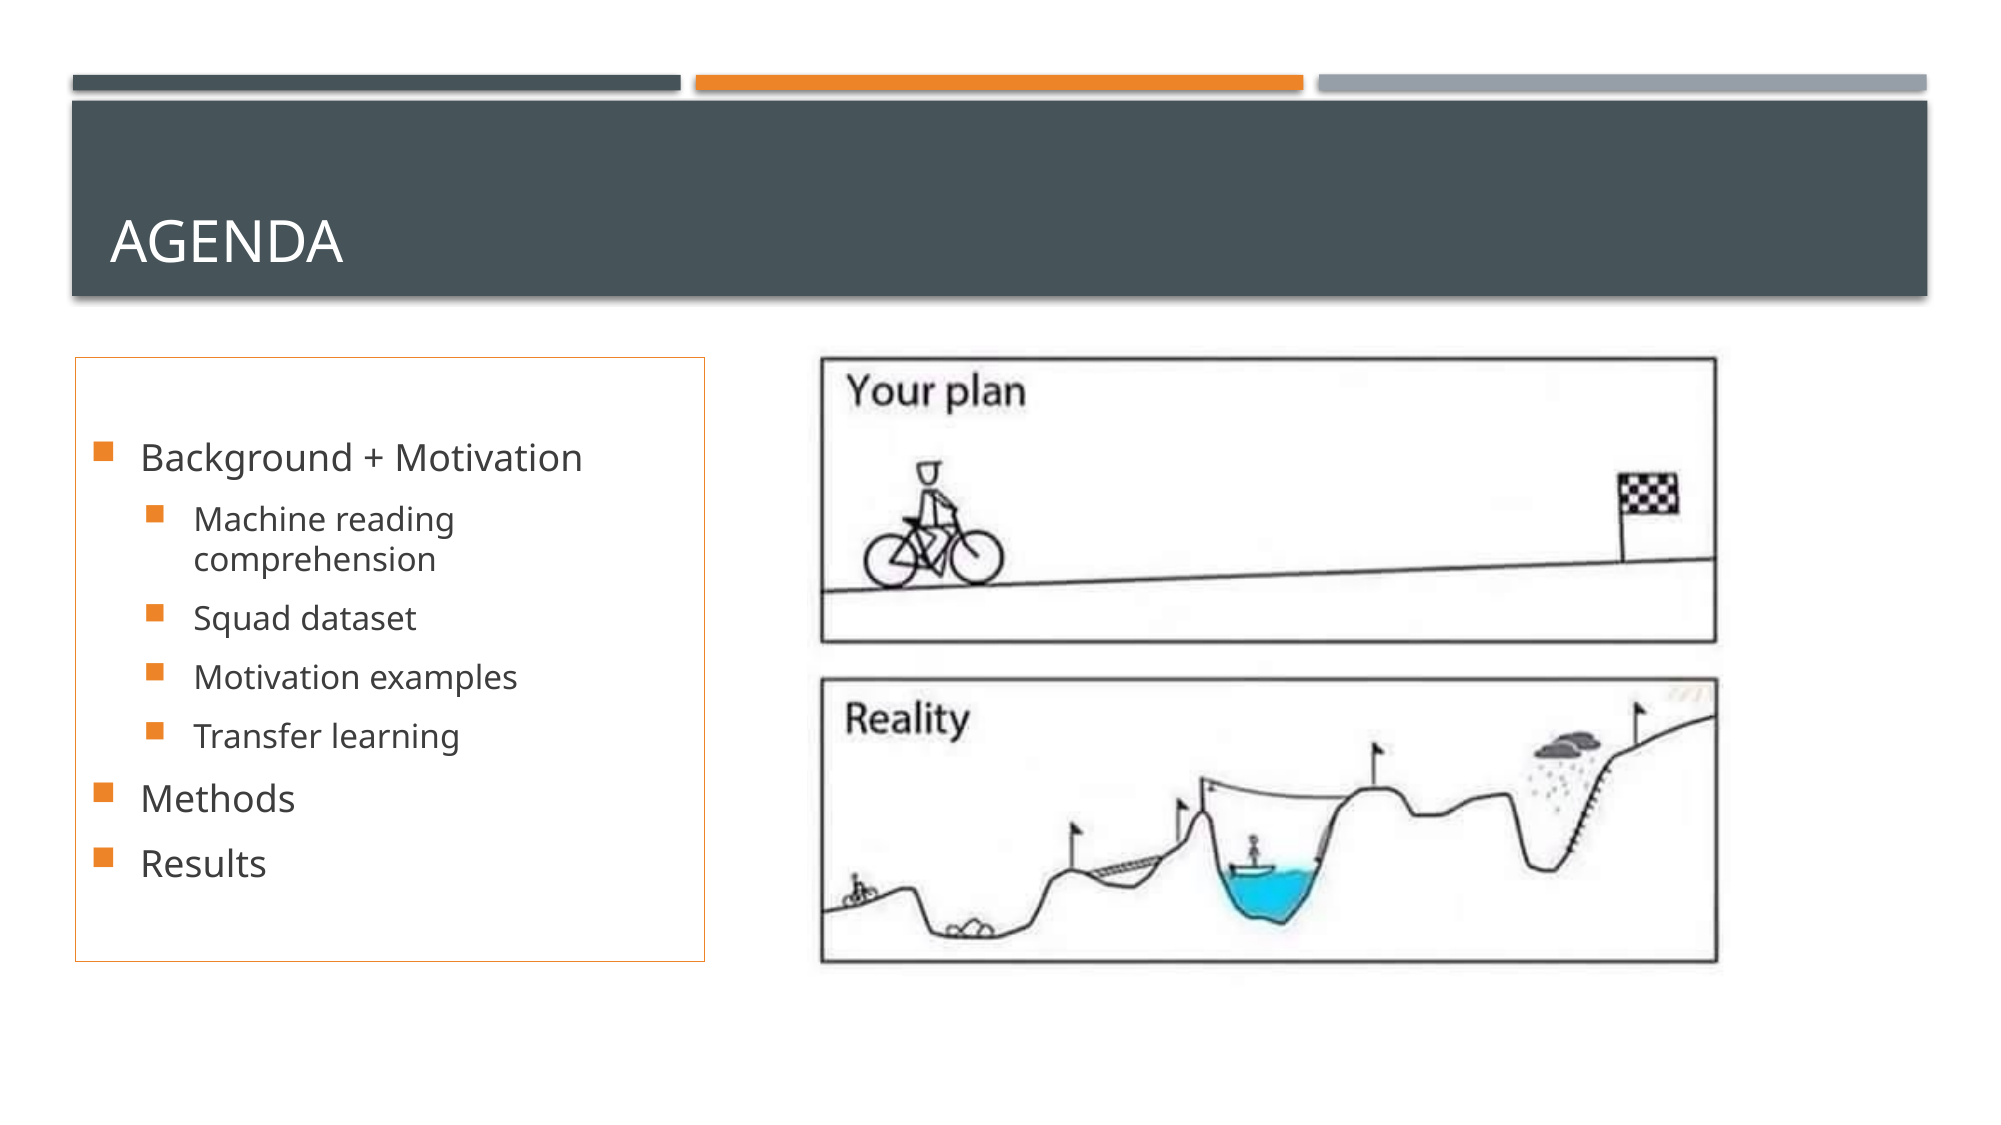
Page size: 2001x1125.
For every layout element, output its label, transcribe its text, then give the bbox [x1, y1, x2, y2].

list Background + Motivation Machine reading comprehension Squad dataset Motivation examples Transfer learning Methods Results [75, 357, 705, 962]
picture [806, 336, 1734, 988]
title Agenda [95, 115, 1905, 282]
